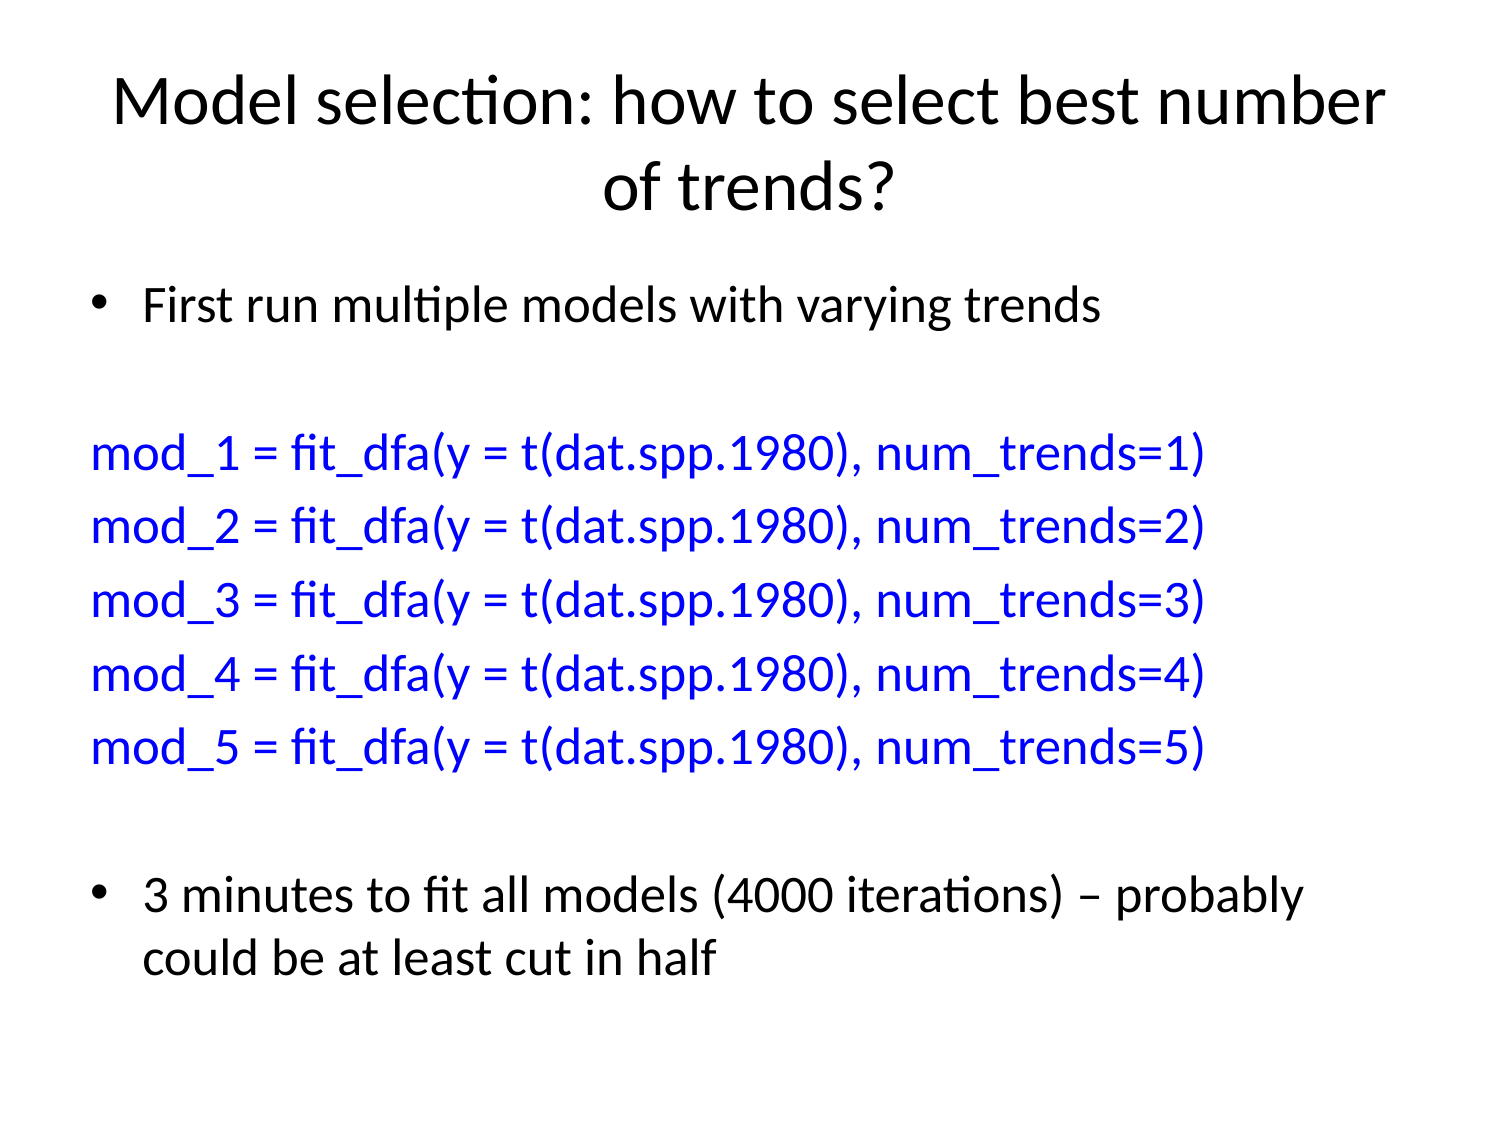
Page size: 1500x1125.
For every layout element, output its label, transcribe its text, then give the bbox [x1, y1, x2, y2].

title Model selection: how to select best number of trends? [75, 45, 1425, 233]
list First run multiple models with varying trends mod_1 = fit_dfa(y = t(dat.spp.1980), num_trends=1) mod_2 = fit_dfa(y = t(dat.spp.1980), num_trends=2) mod_3 = fit_dfa(y = t(dat.spp.1980), num_trends=3) mod_4 = fit_dfa(y = t(dat.spp.1980), num_trends=4) mod_5 = fit_dfa(y = t(dat.spp.1980), num_trends=5) 3 minutes to fit all models (4000 iterations) – probably could be at least cut in half [75, 262, 1425, 1005]
